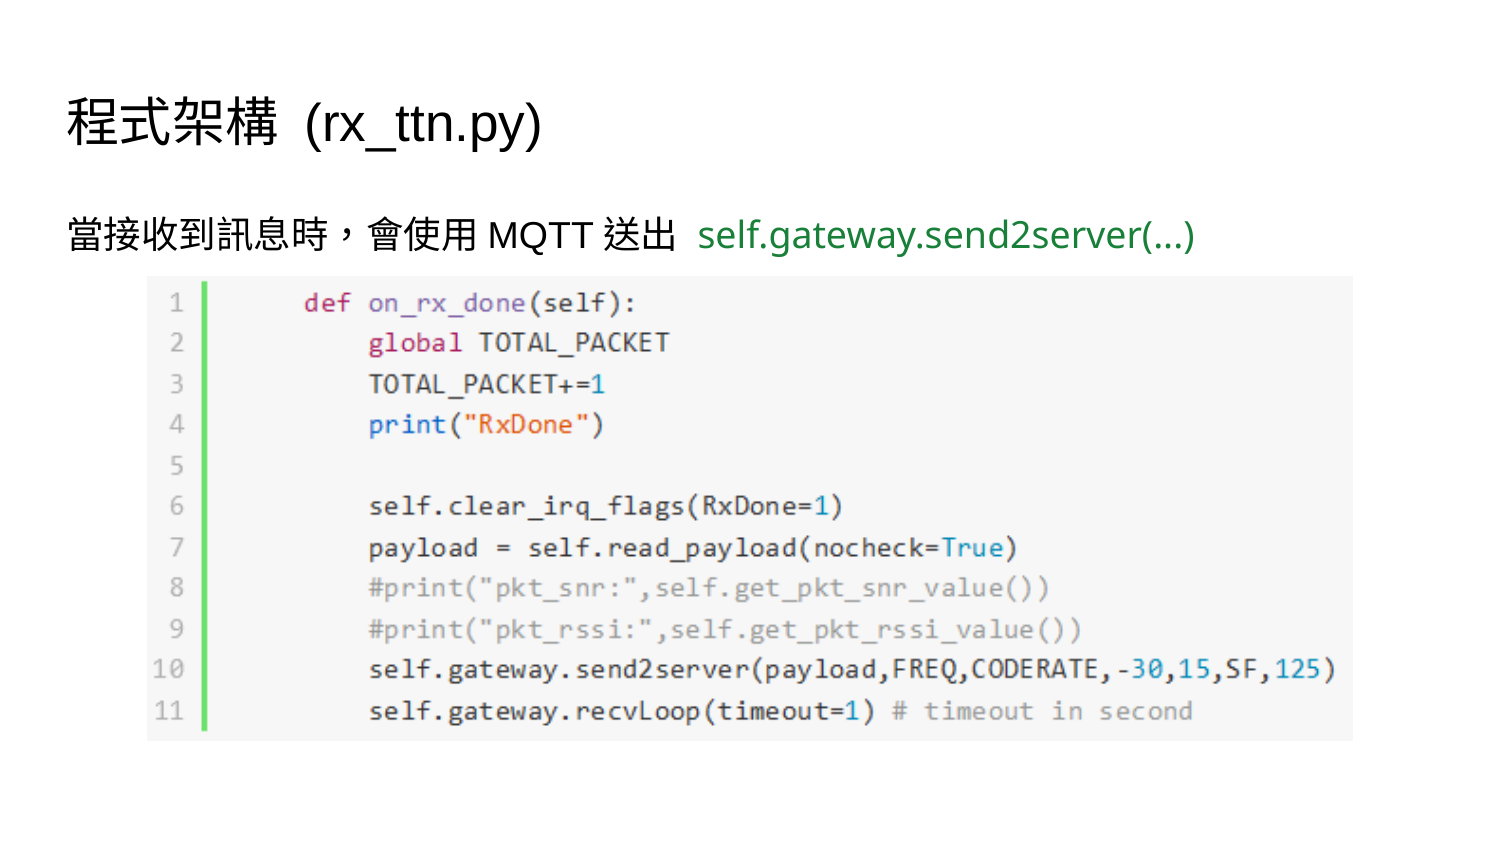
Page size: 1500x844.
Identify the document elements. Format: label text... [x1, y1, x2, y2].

title 程式架構 (rx_ttn.py) [51, 72, 1449, 167]
list 當接收到訊息時，會使用MQTT送出 self.gateway.send2server(...) [51, 189, 1449, 750]
picture [146, 275, 1353, 741]
